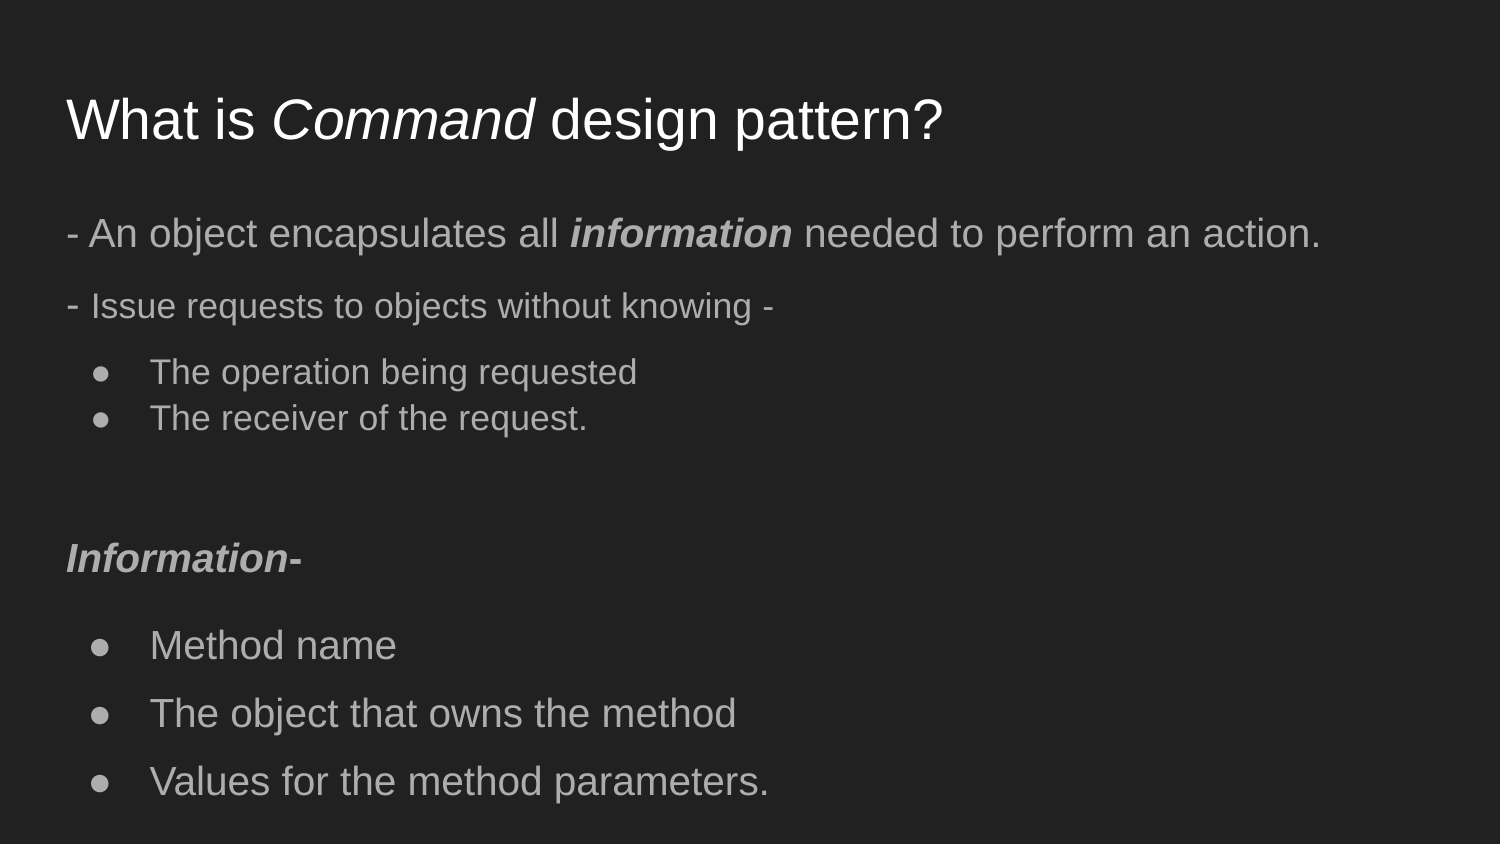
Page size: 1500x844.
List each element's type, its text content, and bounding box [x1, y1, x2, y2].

list - An object encapsulates all information needed to perform an action. - Issue requests to objects without knowing - The operation being requested The receiver of the request. Information- Method name The object that owns the method Values for the method parameters. [51, 189, 1449, 825]
title What is Command design pattern? [51, 72, 1449, 167]
